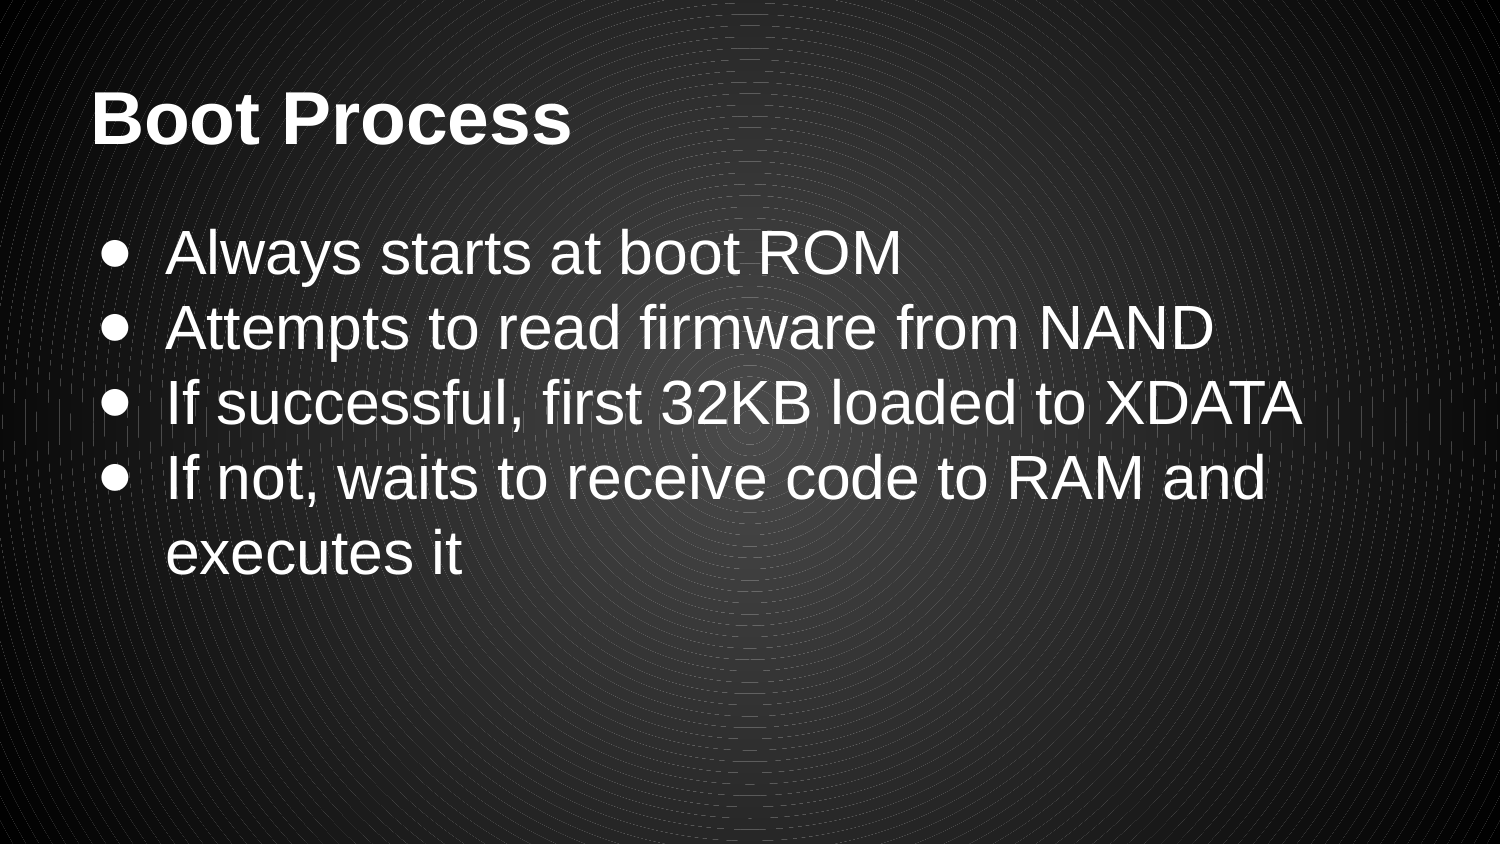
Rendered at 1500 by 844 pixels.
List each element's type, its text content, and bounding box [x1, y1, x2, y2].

list Always starts at boot ROM Attempts to read firmware from NAND If successful, first 32KB loaded to XDATA If not, waits to receive code to RAM and executes it [75, 196, 1425, 808]
title Boot Process [75, 33, 1425, 175]
